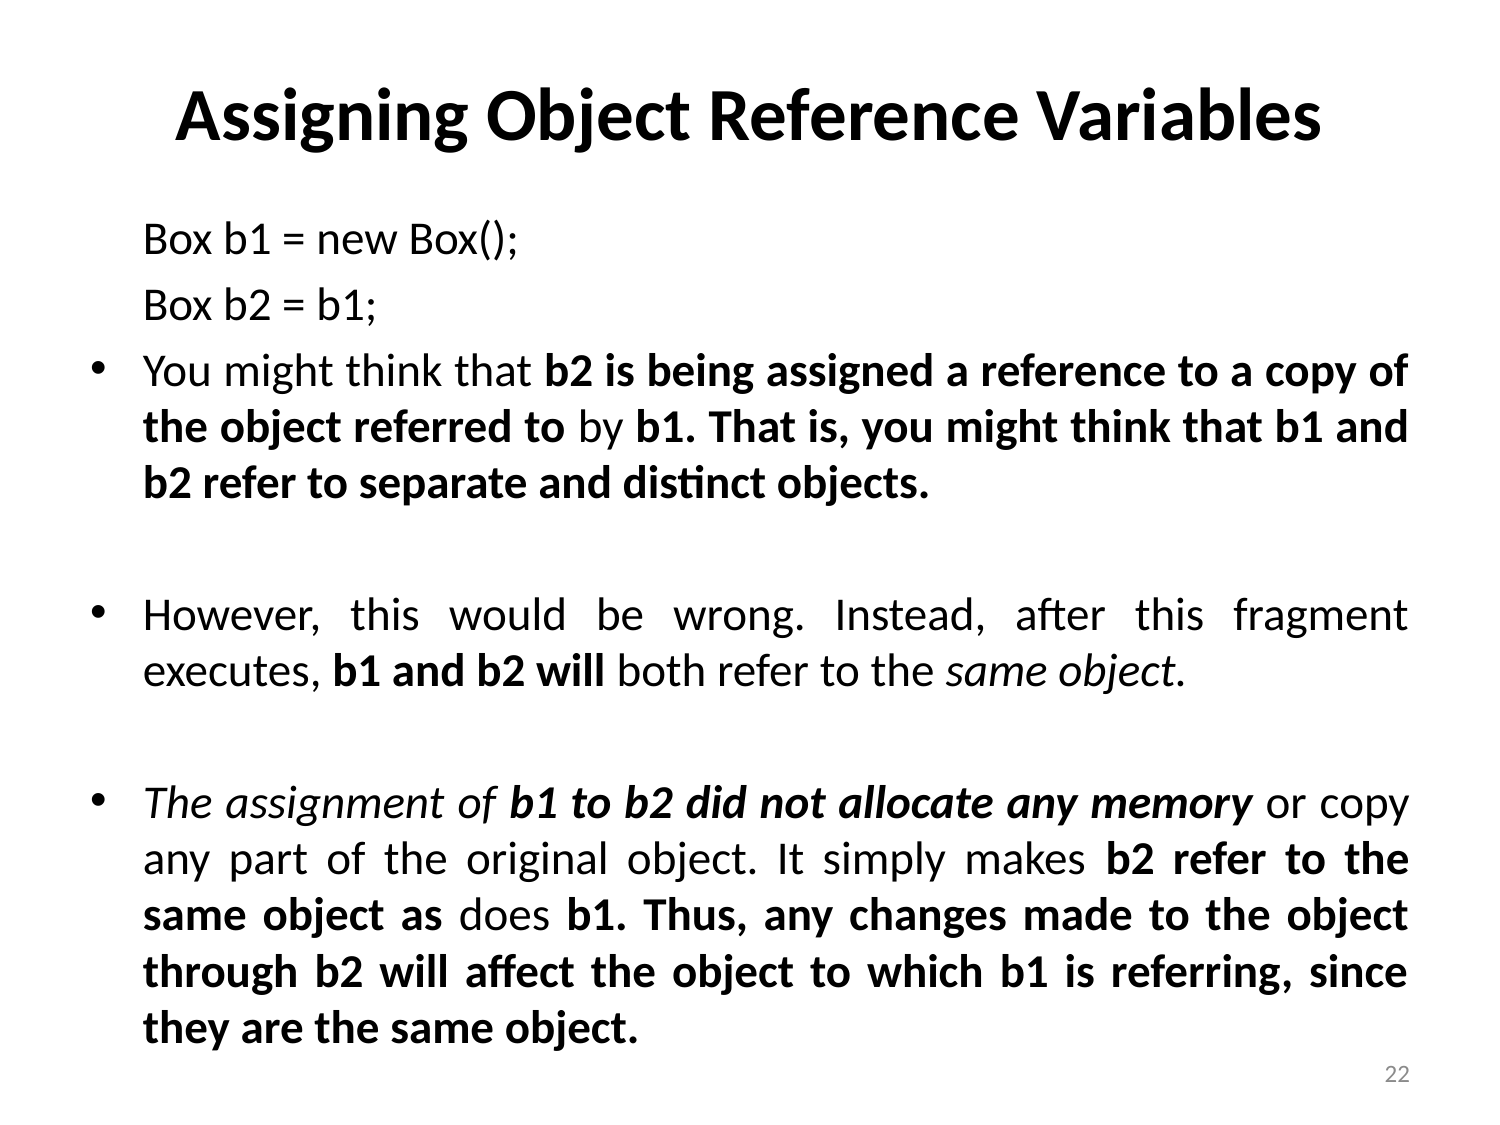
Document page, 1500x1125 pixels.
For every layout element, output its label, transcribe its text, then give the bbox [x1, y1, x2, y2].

slide_number 22 [1074, 1042, 1425, 1103]
title Assigning Object Reference Variables [75, 45, 1425, 175]
list Box b1 = new Box(); Box b2 = b1; You might think that b2 is being assigned a reference to a copy of the object referred to by b1. That is, you might think that b1 and b2 refer to separate and distinct objects. However, this would be wrong. Instead, after this fragment executes, b1 and b2 will both refer to the same object. The assignment of b1 to b2 did not allocate any memory or copy any part of the original object. It simply makes b2 refer to the same object as does b1. Thus, any changes made to the object through b2 will affect the object to which b1 is referring, since they are the same object. [75, 200, 1425, 1063]
